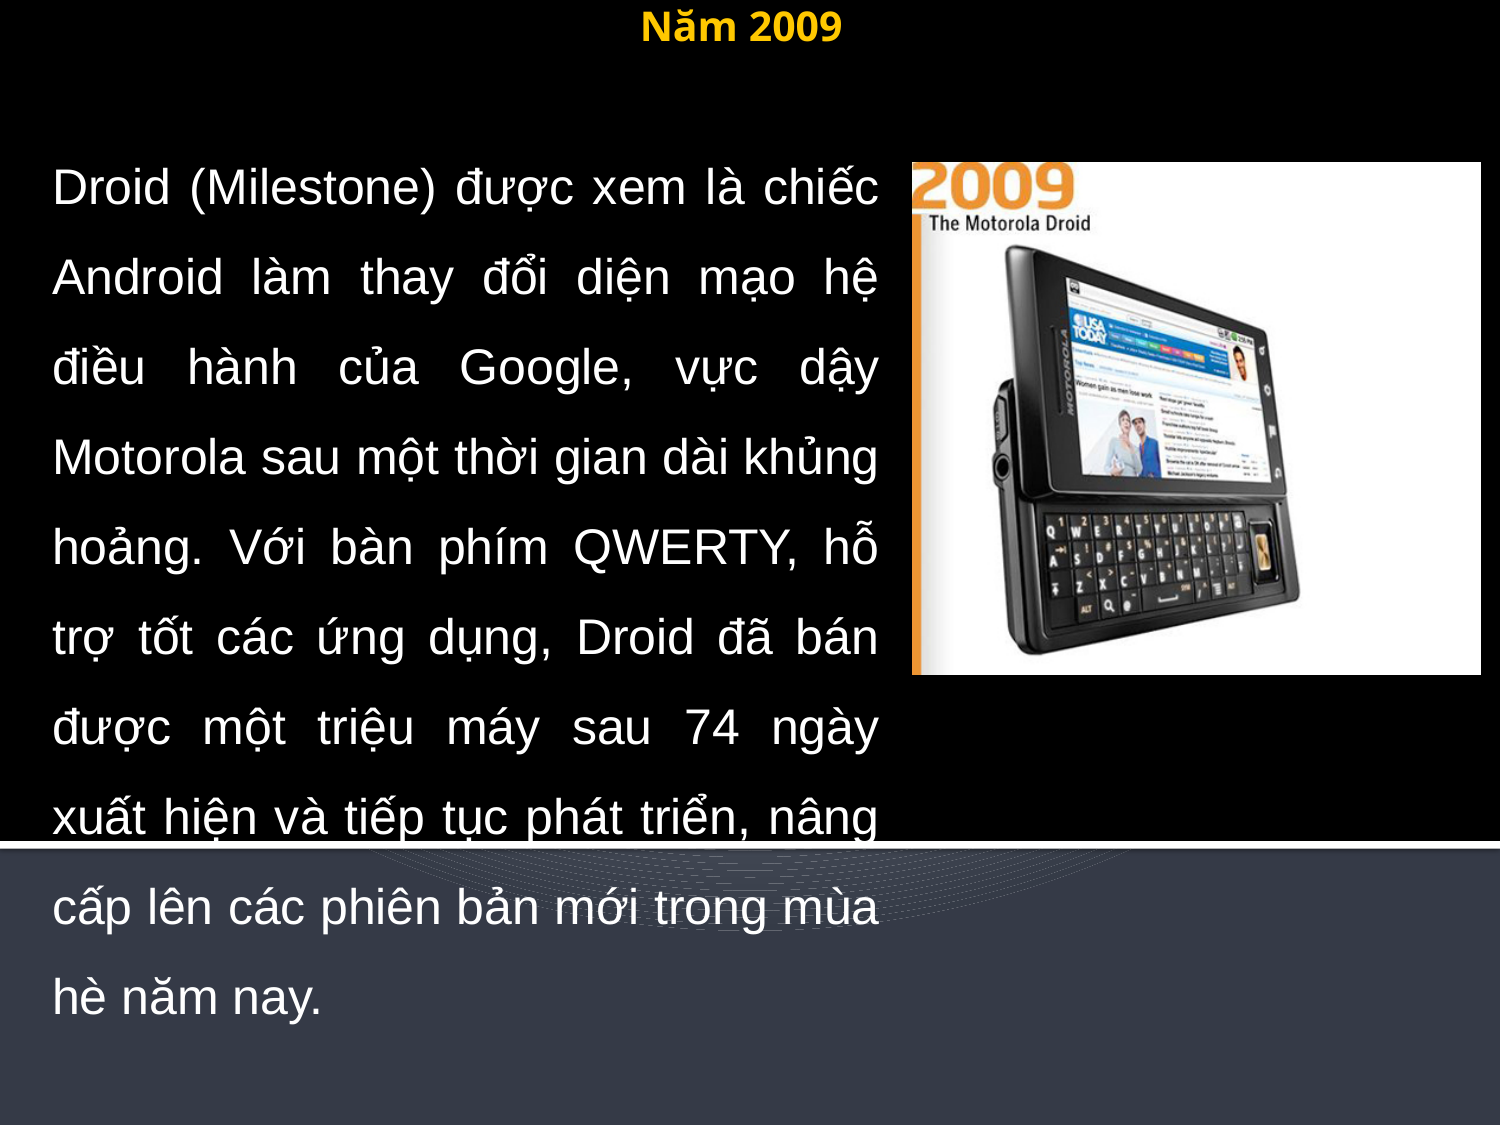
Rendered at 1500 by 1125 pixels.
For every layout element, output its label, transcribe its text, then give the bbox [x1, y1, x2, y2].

title Năm 2009 [75, 0, 1400, 100]
picture [912, 162, 1481, 675]
text_box Droid (Milestone) được xem là chiếc Android làm thay đổi diện mạo hệ điều hành của Google, vực dậy Motorola sau một thời gian dài khủng hoảng. Với bàn phím QWERTY, hỗ trợ tốt các ứng dụng, Droid đã bán được một triệu máy sau 74 ngày xuất hiện và tiếp tục phát triển, nâng cấp lên các phiên bản mới trong mùa hè năm nay. [37, 125, 888, 1063]
